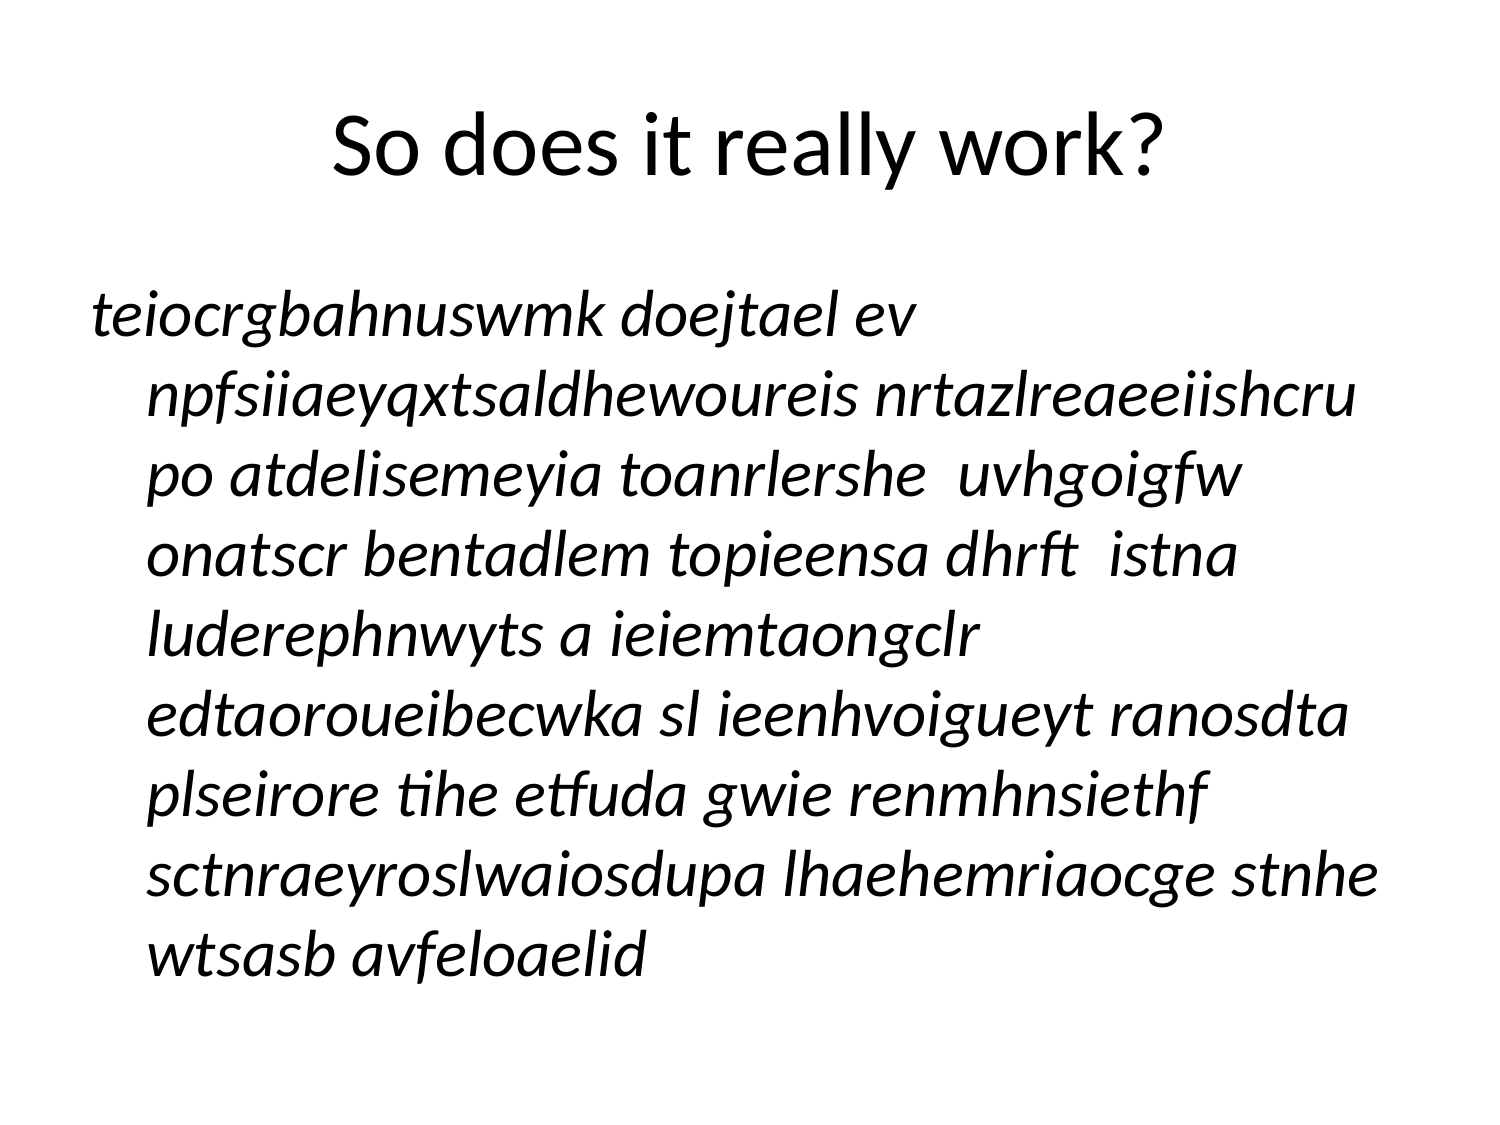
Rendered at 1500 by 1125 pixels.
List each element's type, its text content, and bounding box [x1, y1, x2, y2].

title So does it really work? [75, 45, 1425, 233]
list teiocrgbahnuswmk doejtael ev npfsiiaeyqxtsaldhewoureis nrtazlreaeeiishcru po atdelisemeyia toanrlershe uvhgoigfw onatscr bentadlem topieensa dhrft istna luderephnwyts a ieiemtaongclr edtaoroueibecwka sl ieenhvoigueyt ranosdta plseirore tihe etfuda gwie renmhnsiethf sctnraeyroslwaiosdupa lhaehemriaocge stnhe wtsasb avfeloaelid [75, 262, 1425, 1005]
